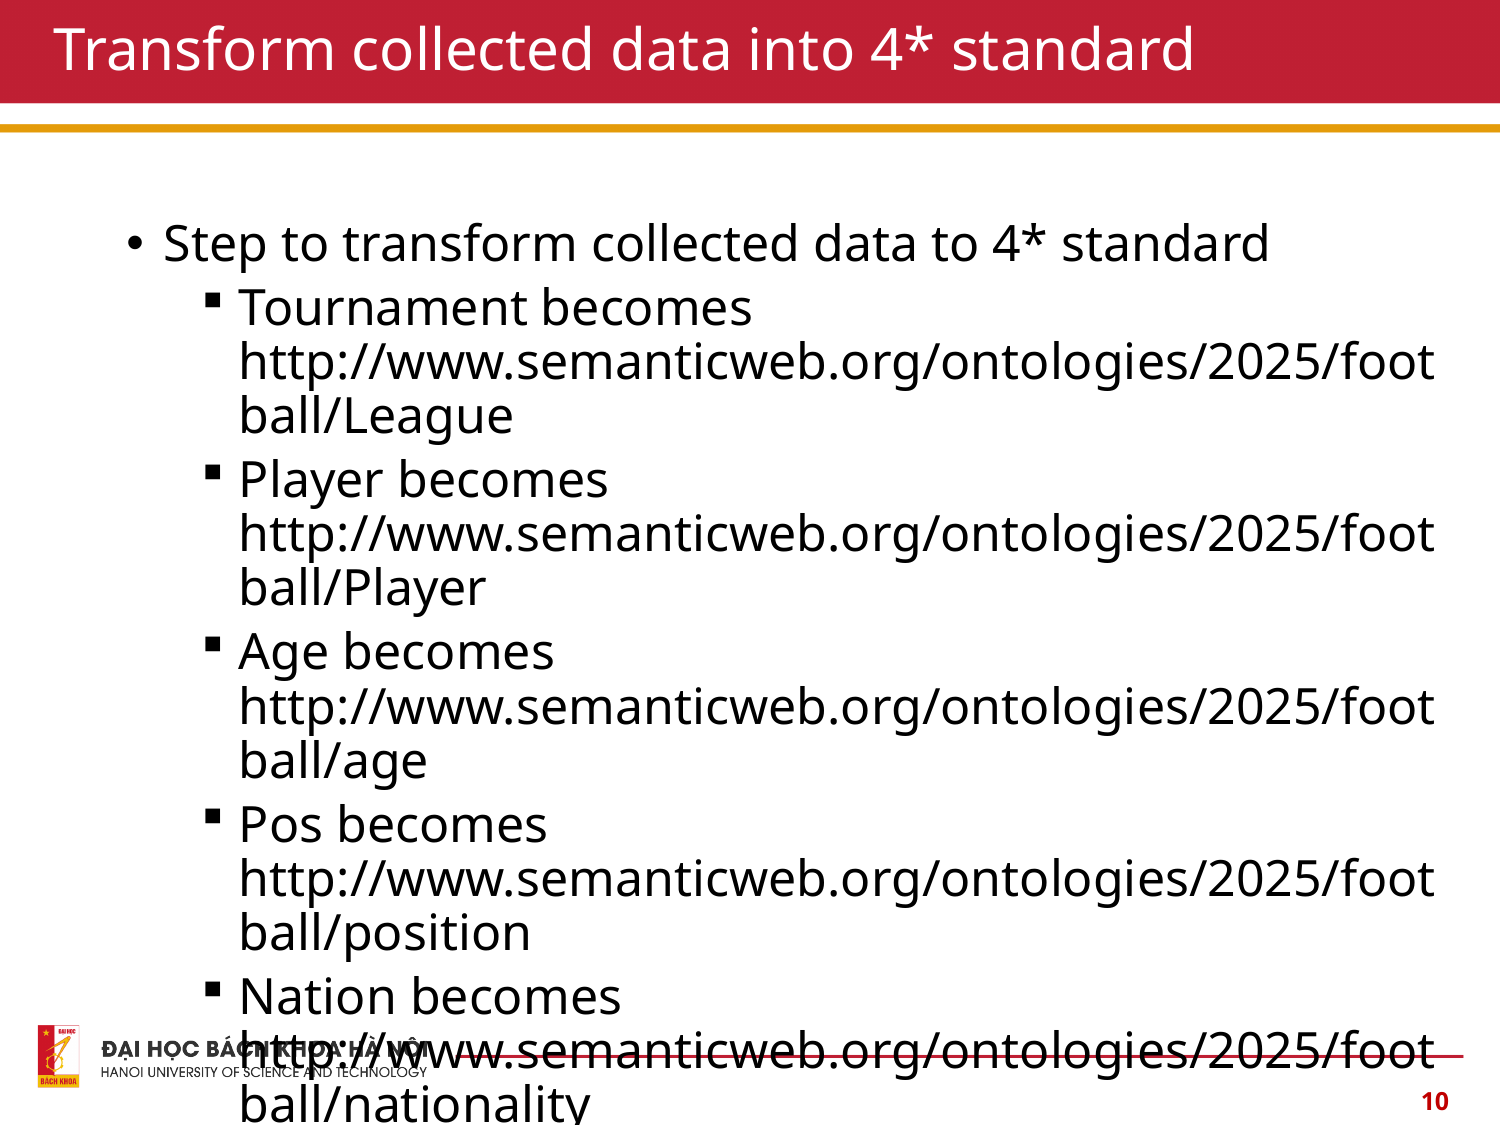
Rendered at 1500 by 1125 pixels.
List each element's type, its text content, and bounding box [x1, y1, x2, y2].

title Transform collected data into 4* standard [38, 12, 1462, 87]
list Step to transform collected data to 4* standard Tournament becomes http://www.semanticweb.org/ontologies/2025/football/League Player becomes http://www.semanticweb.org/ontologies/2025/football/Player Age becomes http://www.semanticweb.org/ontologies/2025/football/age Pos becomes http://www.semanticweb.org/ontologies/2025/football/position Nation becomes http://www.semanticweb.org/ontologies/2025/football/nationality Squad becomes http://www.semanticweb.org/ontologies/2025/football/Team [36, 140, 1460, 1010]
slide_number 10 [1126, 1078, 1464, 1125]
picture [0, 0, 1500, 1125]
